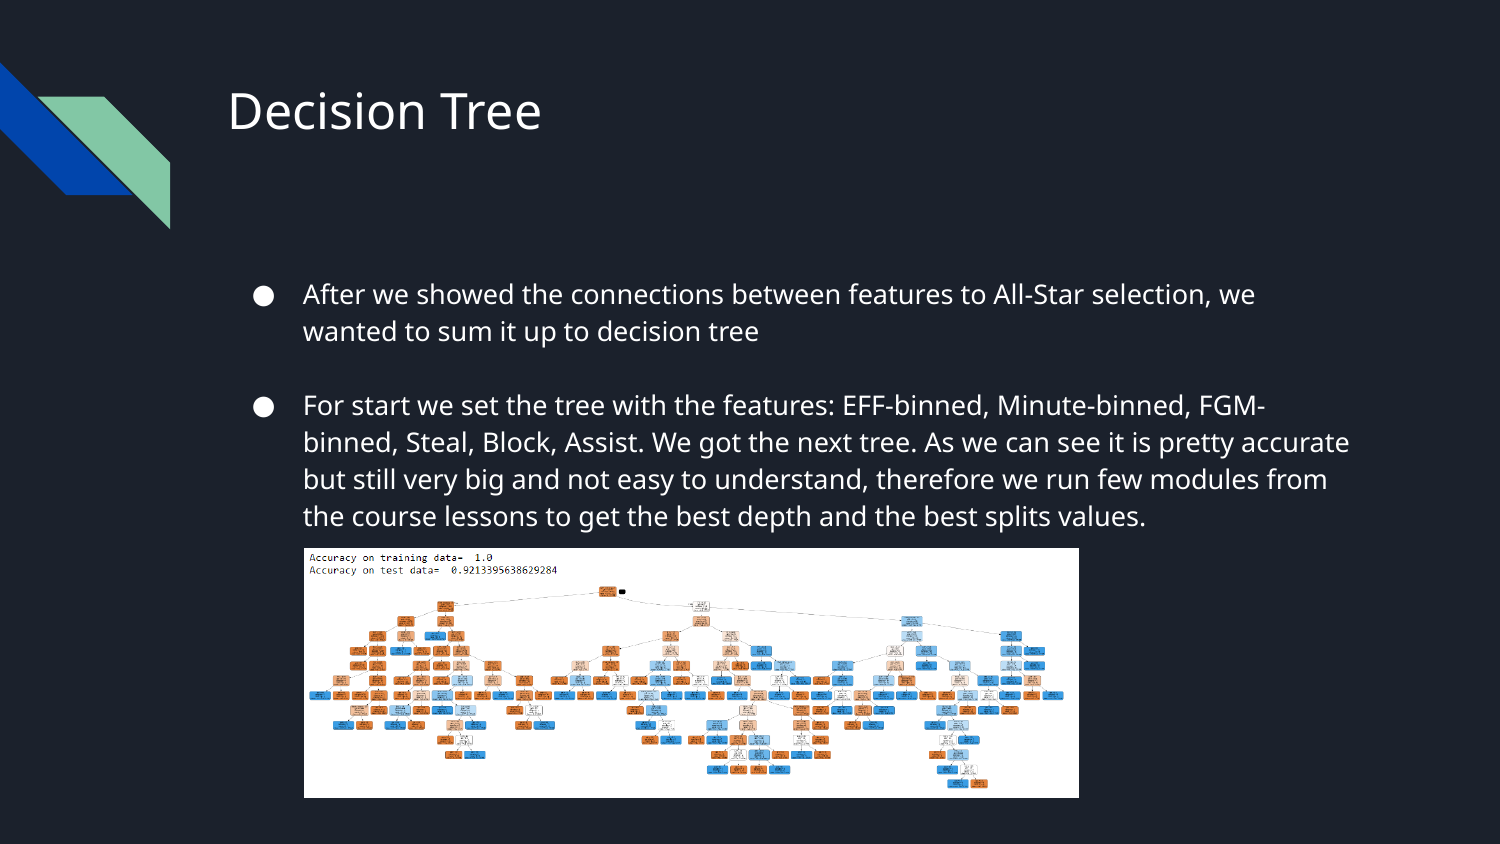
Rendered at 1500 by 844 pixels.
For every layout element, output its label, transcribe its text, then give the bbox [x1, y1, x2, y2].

picture [304, 548, 1080, 798]
list After we showed the connections between features to All-Star selection, we wanted to sum it up to decision tree For start we set the tree with the features: EFF-binned, Minute-binned, FGM-binned, Steal, Block, Assist. We got the next tree. As we can see it is pretty accurate but still very big and not easy to understand, therefore we run few modules from the course lessons to get the best depth and the best splits values. [212, 257, 1368, 735]
title Decision Tree [212, 64, 1368, 215]
